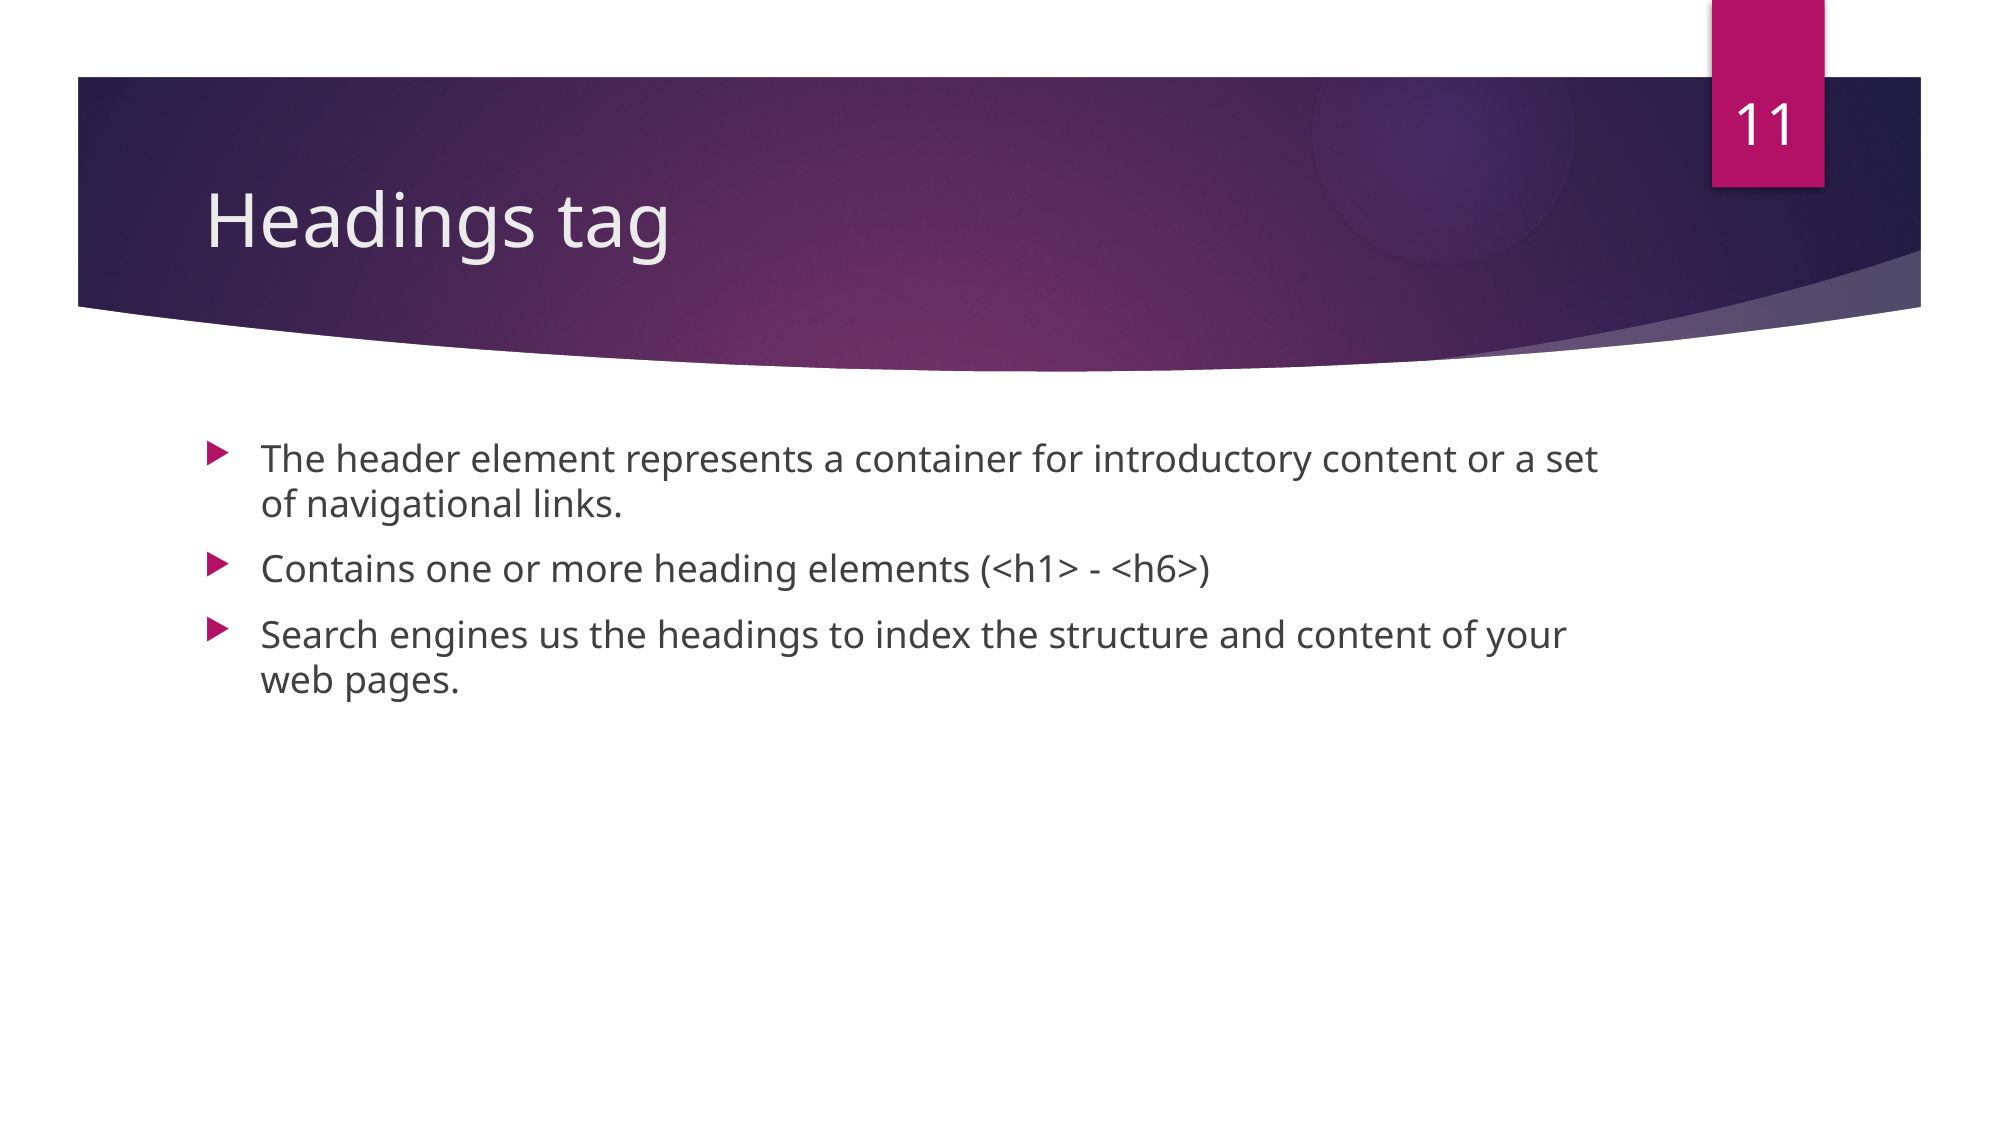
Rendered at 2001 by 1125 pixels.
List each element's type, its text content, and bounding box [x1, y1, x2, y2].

slide_number 11 [1698, 48, 1836, 175]
list The header element represents a container for introductory content or a set of navigational links. Contains one or more heading elements (<h1> - <h6>) Search engines us the headings to index the structure and content of your web pages. [189, 427, 1638, 988]
title Headings tag [189, 159, 1627, 276]
